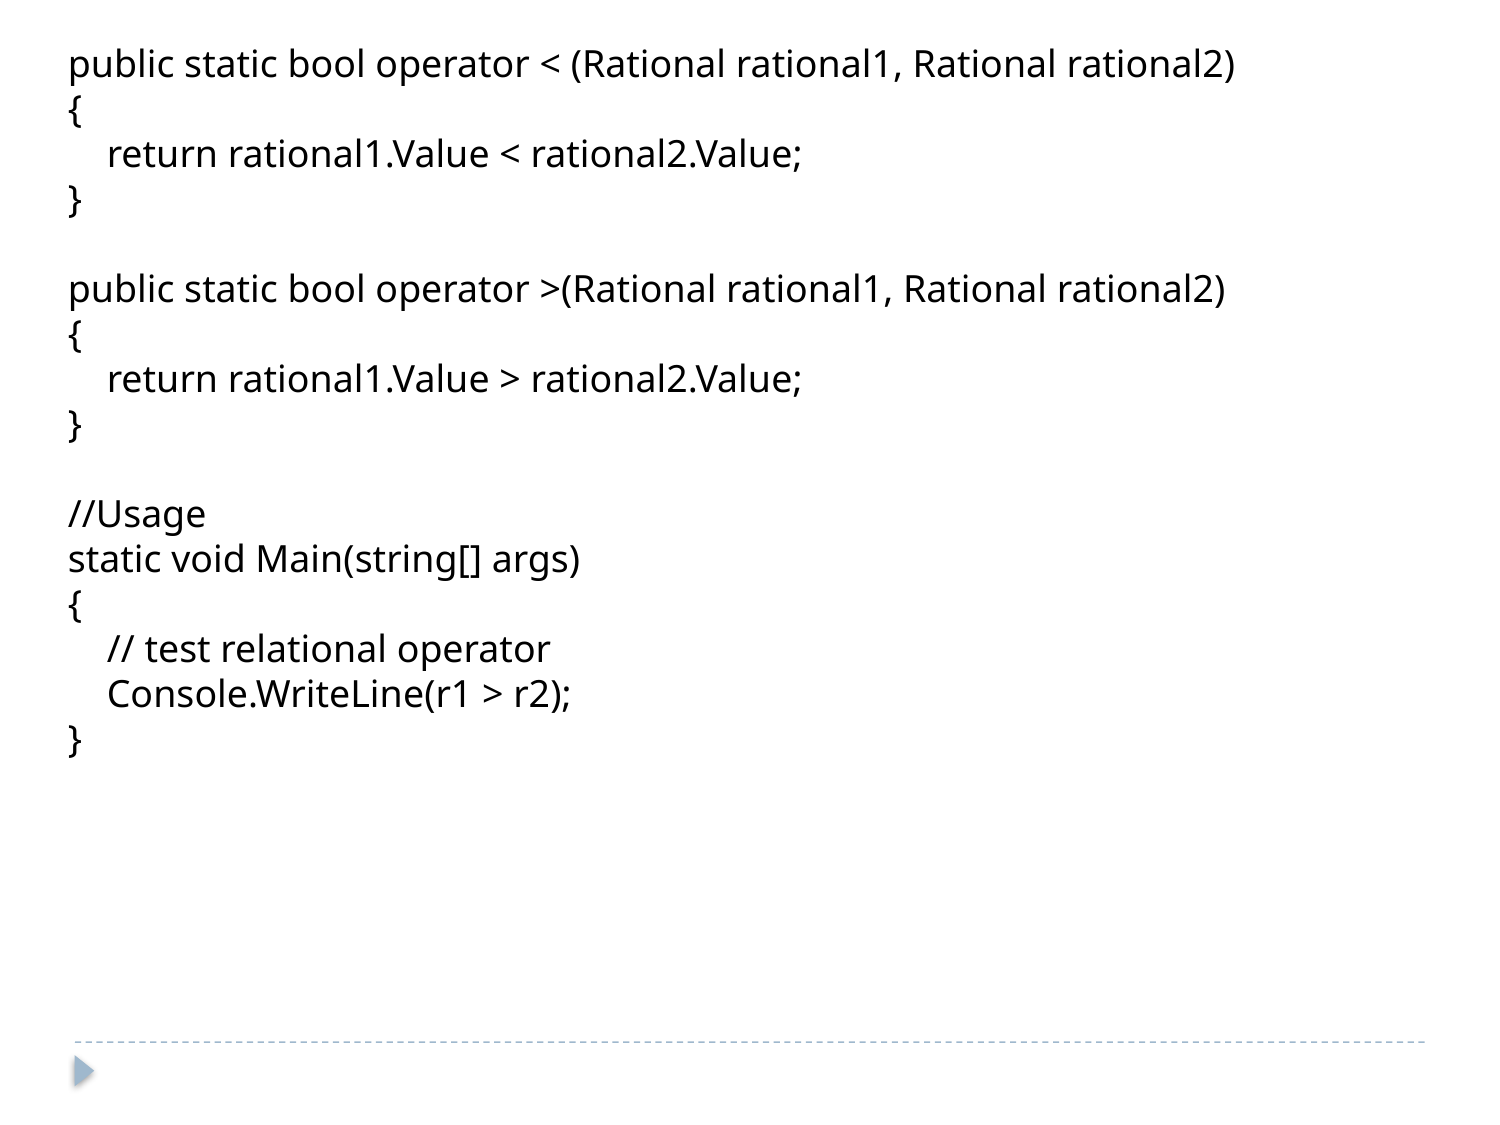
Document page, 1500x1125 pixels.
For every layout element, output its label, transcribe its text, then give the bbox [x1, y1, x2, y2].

text_box public static bool operator < (Rational rational1, Rational rational2) { return rational1.Value < rational2.Value; } public static bool operator >(Rational rational1, Rational rational2) { return rational1.Value > rational2.Value; } //Usage static void Main(string[] args) { // test relational operator Console.WriteLine(r1 > r2); } [53, 32, 1471, 768]
